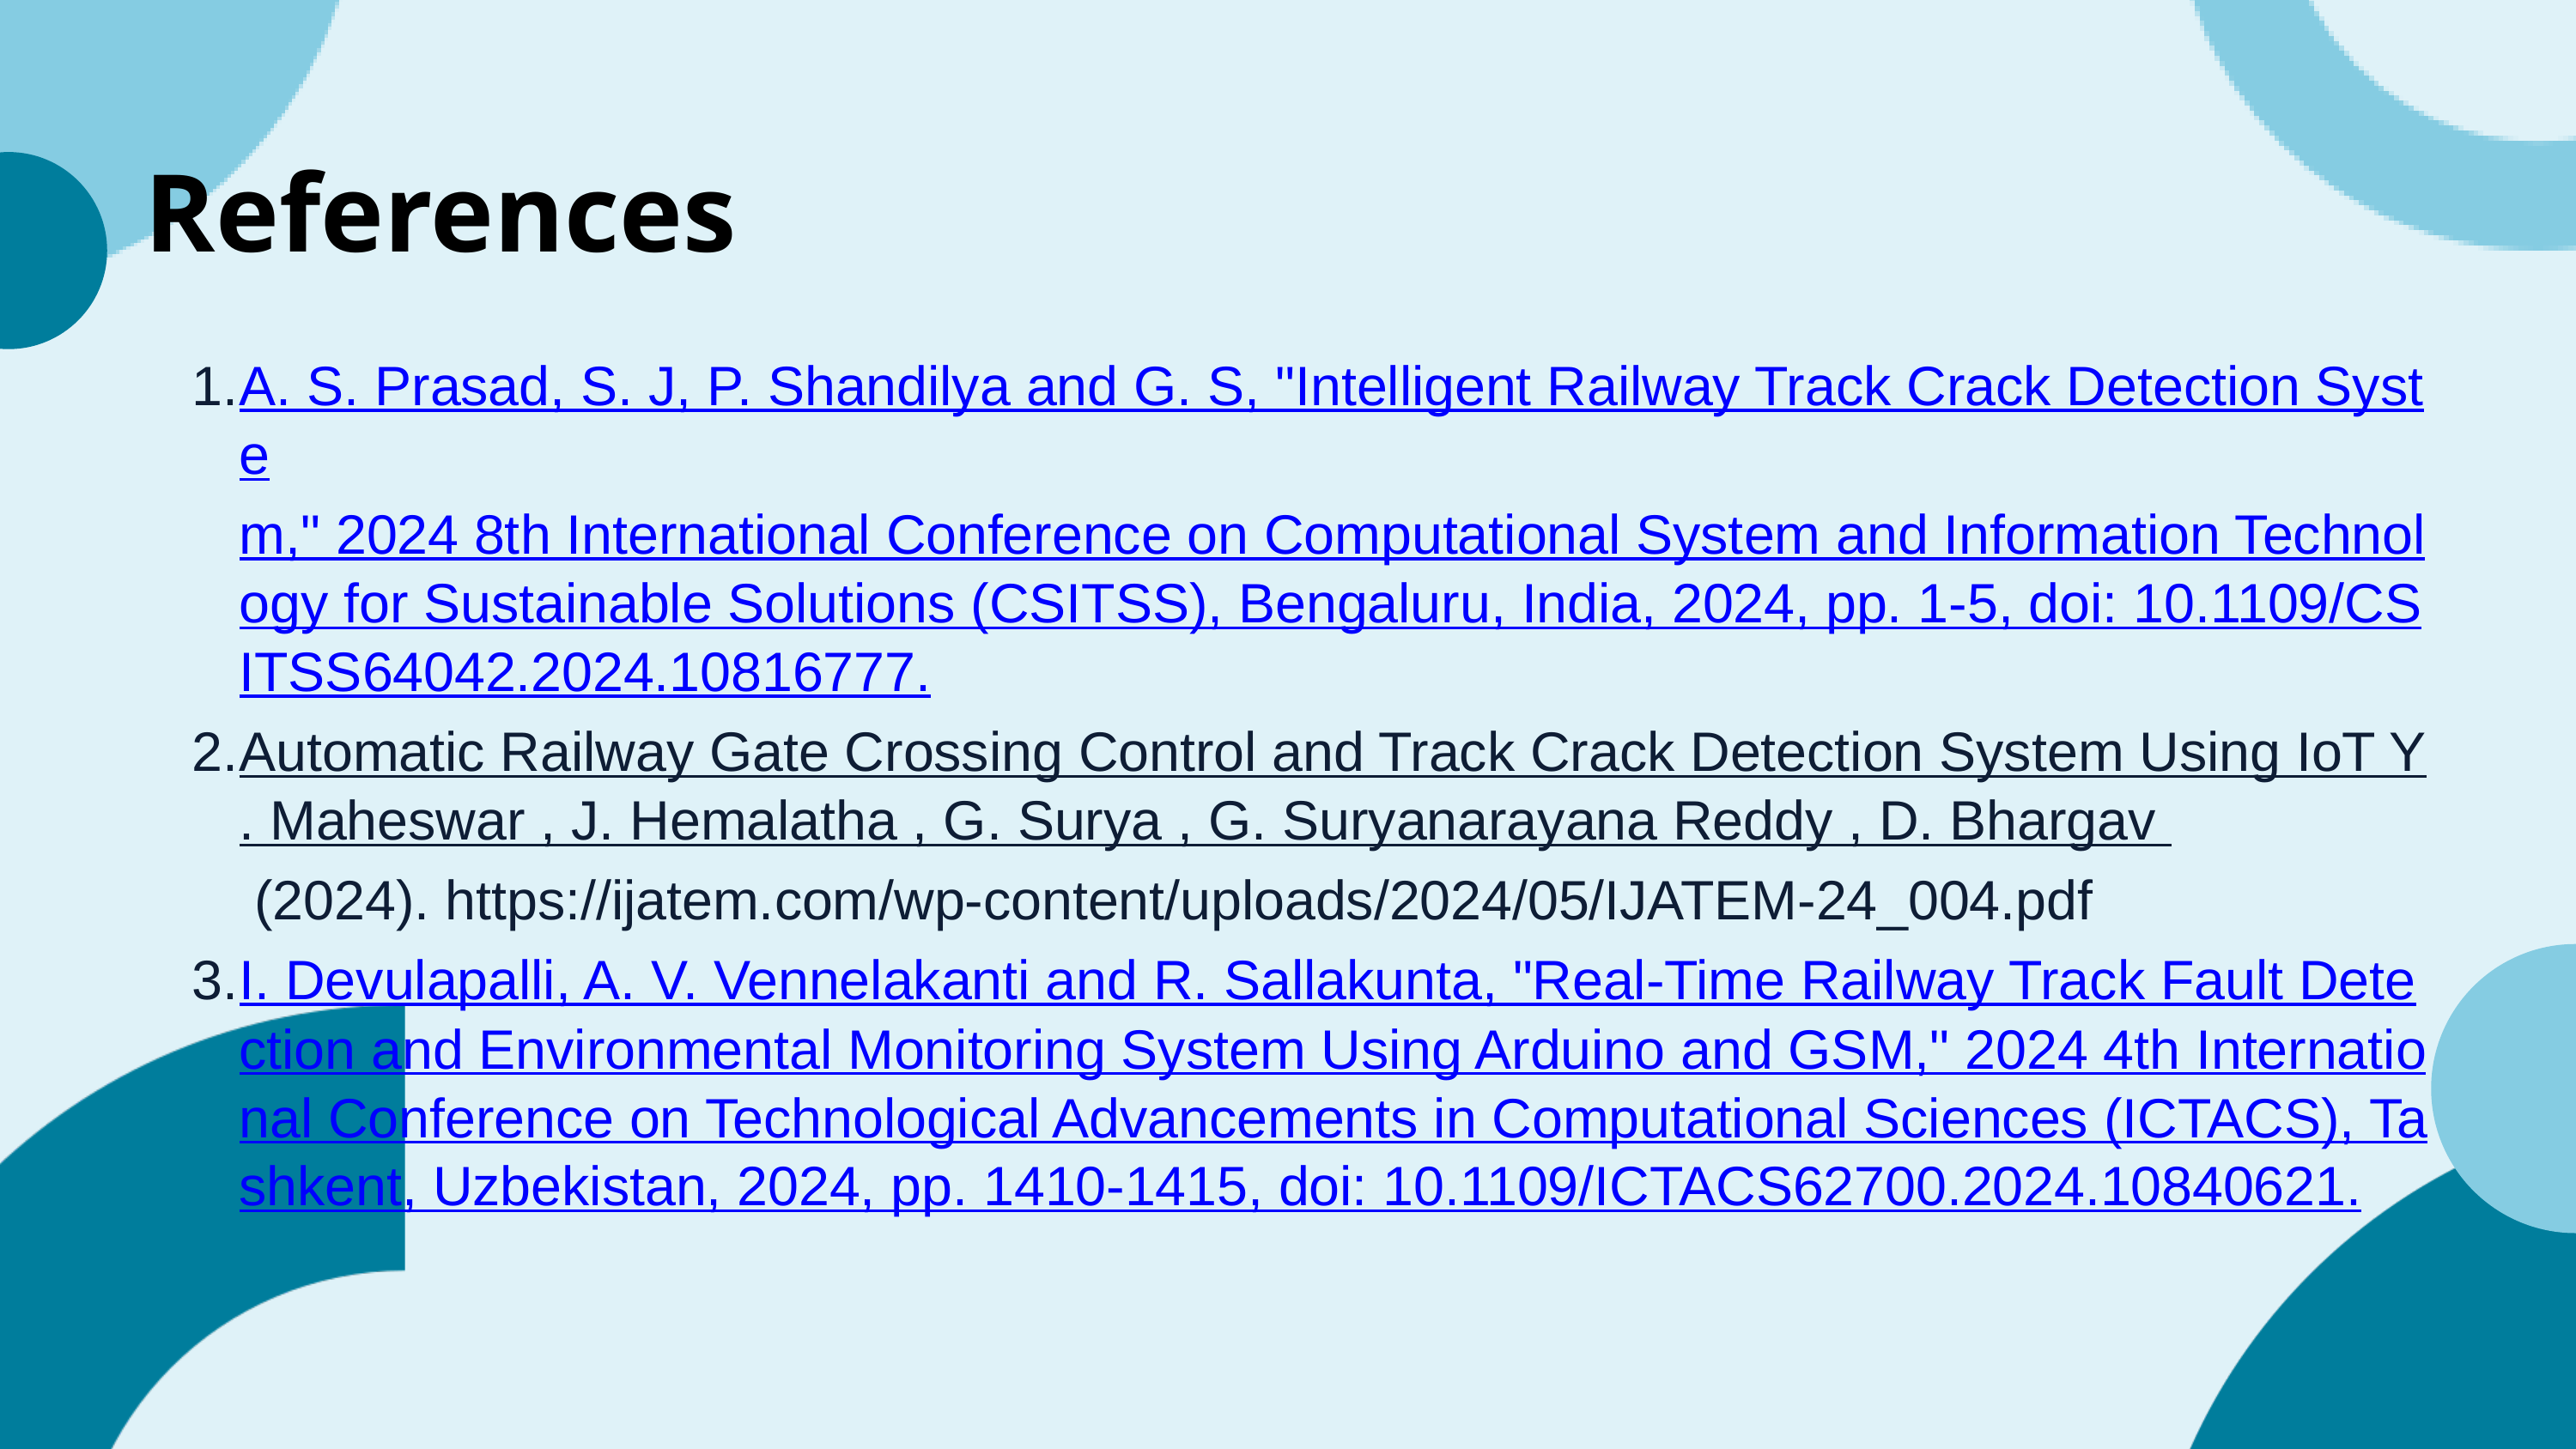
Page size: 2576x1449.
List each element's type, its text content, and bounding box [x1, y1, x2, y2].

text_box [0, 1006, 405, 1449]
text_box [2141, 1104, 2576, 1449]
text_box [0, 0, 357, 290]
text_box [2431, 943, 2576, 1234]
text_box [0, 151, 107, 349]
text_box A. S. Prasad, S. J, P. Shandilya and G. S, "Intelligent Railway Track Crack Detection System," 2024 8th International Conference on Computational System and Information Technology for Sustainable Solutions (CSITSS), Bengaluru, India, 2024, pp. 1-5, doi: 10.1109/CSITSS64042.2024.10816777. Automatic Railway Gate Crossing Control and Track Crack Detection System Using IoT Y. Maheswar , J. Hemalatha , G. Surya , G. Suryanarayana Reddy , D. Bhargav (2024). https://ijatem.com/wp-content/uploads/2024/05/IJATEM-24_004.pdf I. Devulapalli, A. V. Vennelakanti and R. Sallakunta, "Real-Time Railway Track Fault Detection and Environmental Monitoring System Using Arduino and GSM," 2024 4th International Conference on Technological Advancements in Computational Sciences (ICTACS), Tashkent, Uzbekistan, 2024, pp. 1410-1415, doi: 10.1109/ICTACS62700.2024.10840621. [144, 336, 2432, 737]
text_box [2175, 0, 2576, 251]
text_box References [144, 144, 2355, 274]
